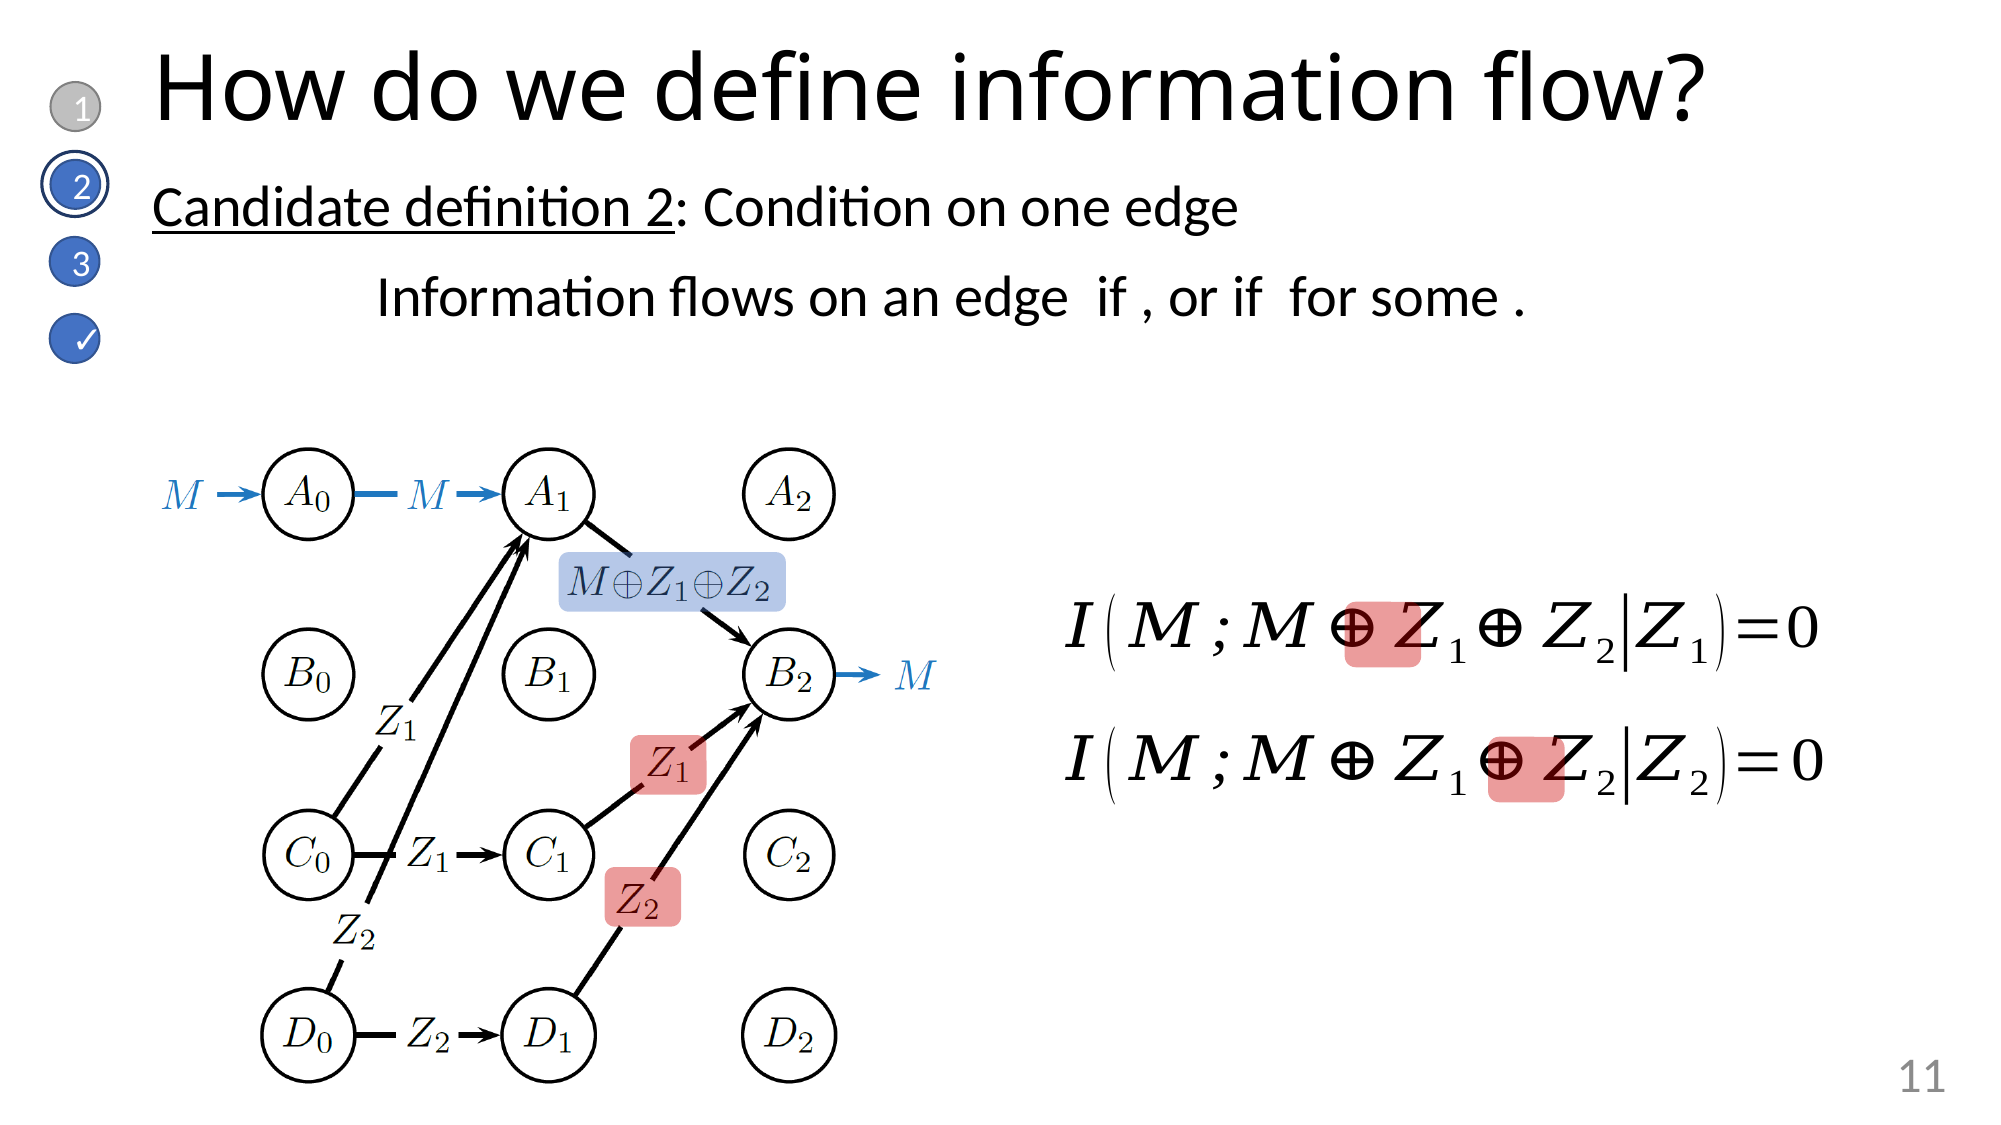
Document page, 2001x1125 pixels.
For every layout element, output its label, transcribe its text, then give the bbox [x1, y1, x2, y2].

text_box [1062, 722, 1825, 809]
text_box [40, 162, 49, 206]
list Candidate definition 2: Condition on one edge [137, 169, 1863, 252]
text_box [1062, 590, 1824, 676]
title How do we define information flow? [137, 23, 1863, 159]
slide_number 11 [1511, 1042, 1962, 1103]
text_box [101, 162, 109, 206]
picture [158, 445, 938, 1085]
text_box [49, 81, 101, 363]
